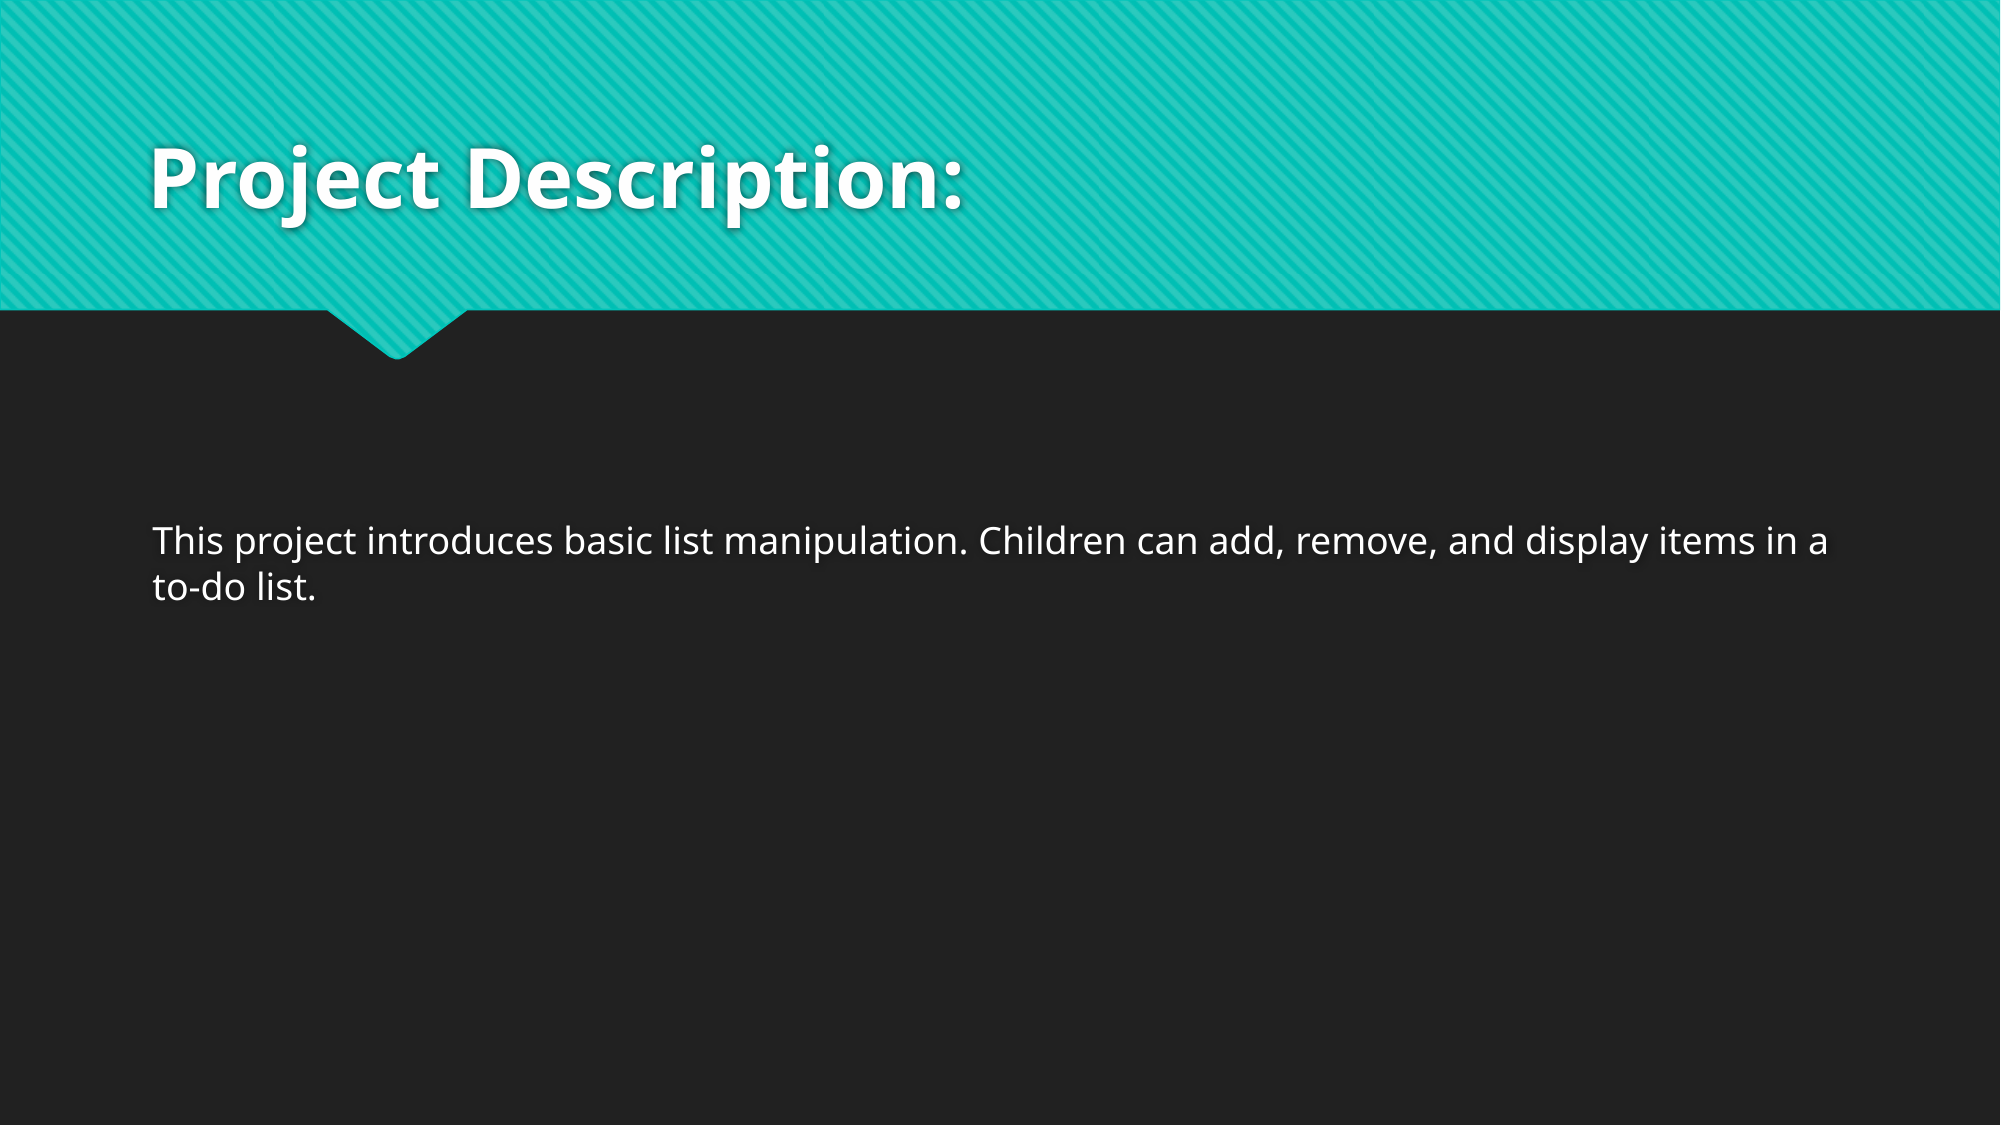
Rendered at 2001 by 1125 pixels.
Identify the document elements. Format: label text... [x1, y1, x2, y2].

title Project Description: [132, 73, 1868, 233]
list This project introduces basic list manipulation. Children can add, remove, and display items in a to-do list. [137, 453, 1863, 672]
